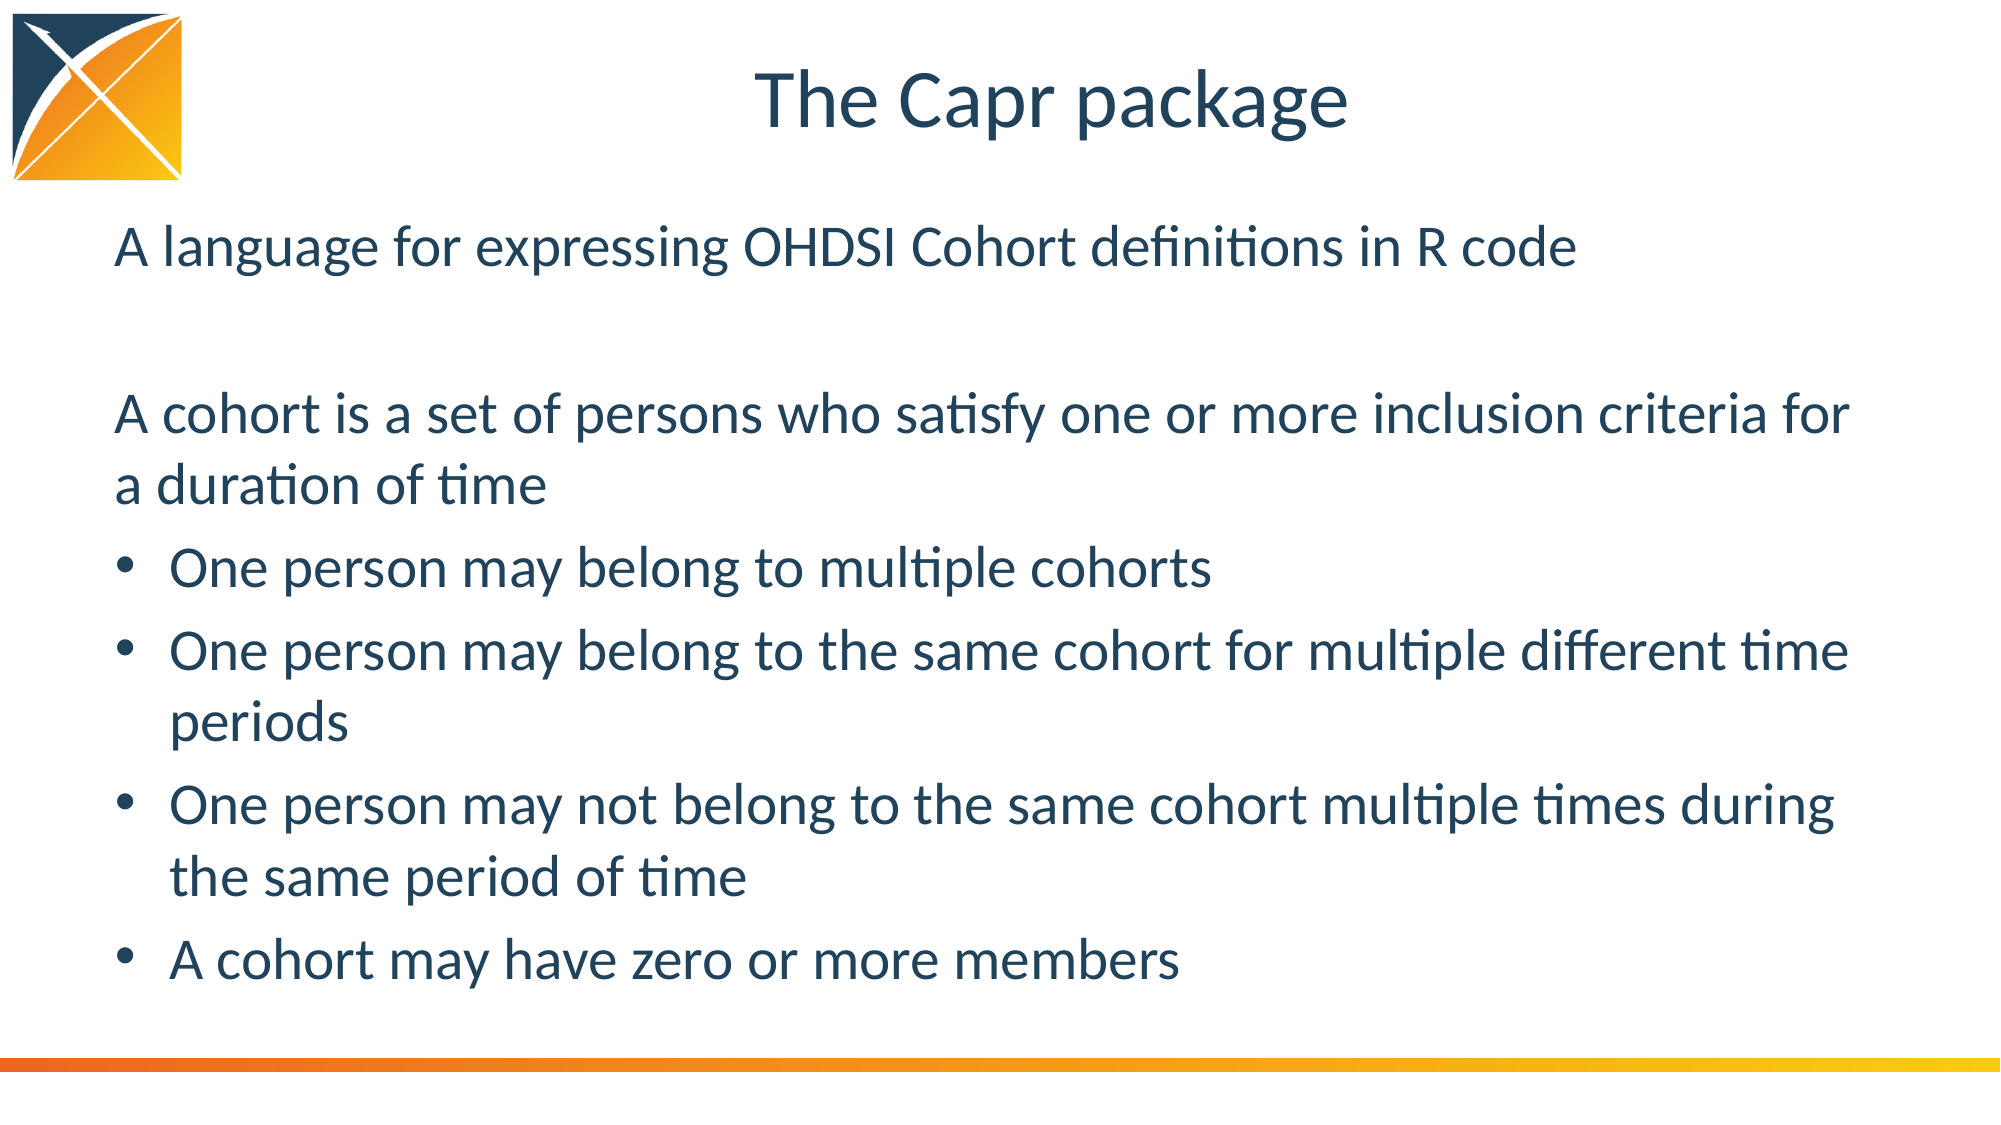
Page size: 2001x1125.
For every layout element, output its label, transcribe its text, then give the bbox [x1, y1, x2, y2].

title The Capr package [205, 24, 1900, 163]
list A language for expressing OHDSI Cohort definitions in R code A cohort is a set of persons who satisfy one or more inclusion criteria for a duration of time One person may belong to multiple cohorts One person may belong to the same cohort for multiple different time periods One person may not belong to the same cohort multiple times during the same period of time A cohort may have zero or more members [99, 200, 1900, 1005]
picture [0, 0, 206, 200]
